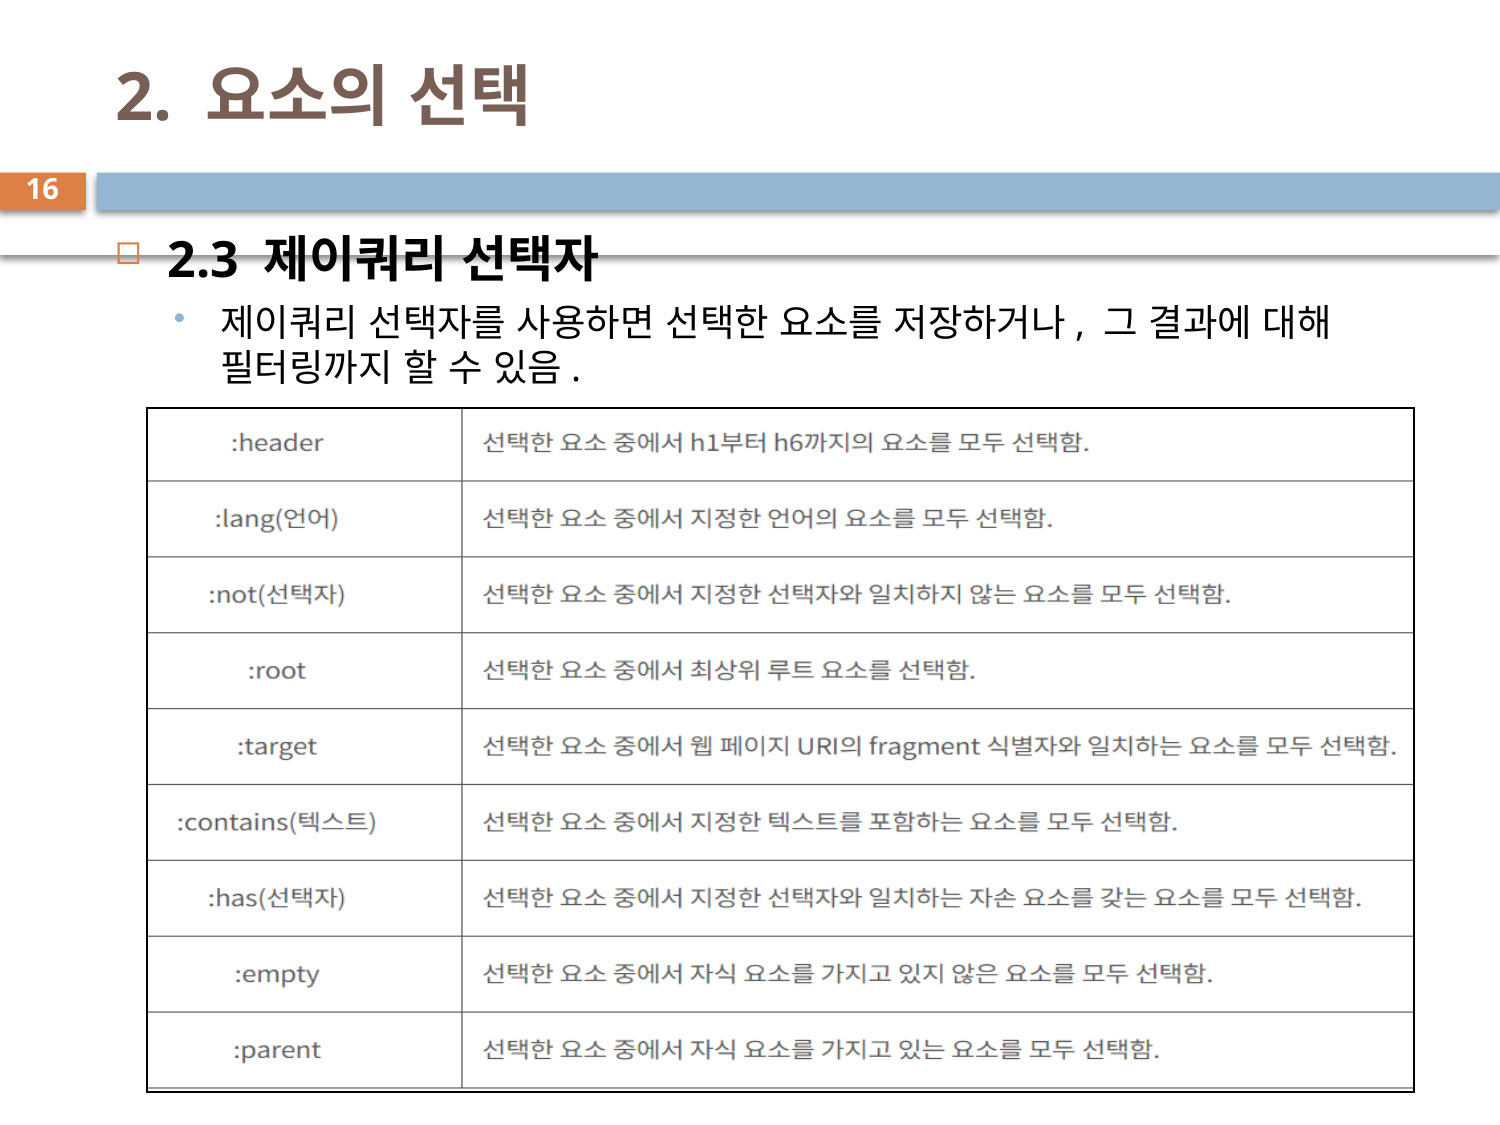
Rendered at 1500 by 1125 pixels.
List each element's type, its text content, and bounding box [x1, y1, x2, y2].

title 2. 요소의 선택 [100, 37, 1438, 149]
list 2.3 제이쿼리 선택자 제이쿼리 선택자를 사용하면 선택한 요소를 저장하거나, 그 결과에 대해 필터링까지 할 수 있음. [100, 219, 1459, 1047]
slide_number 16 [0, 170, 87, 211]
picture [147, 408, 1414, 1092]
